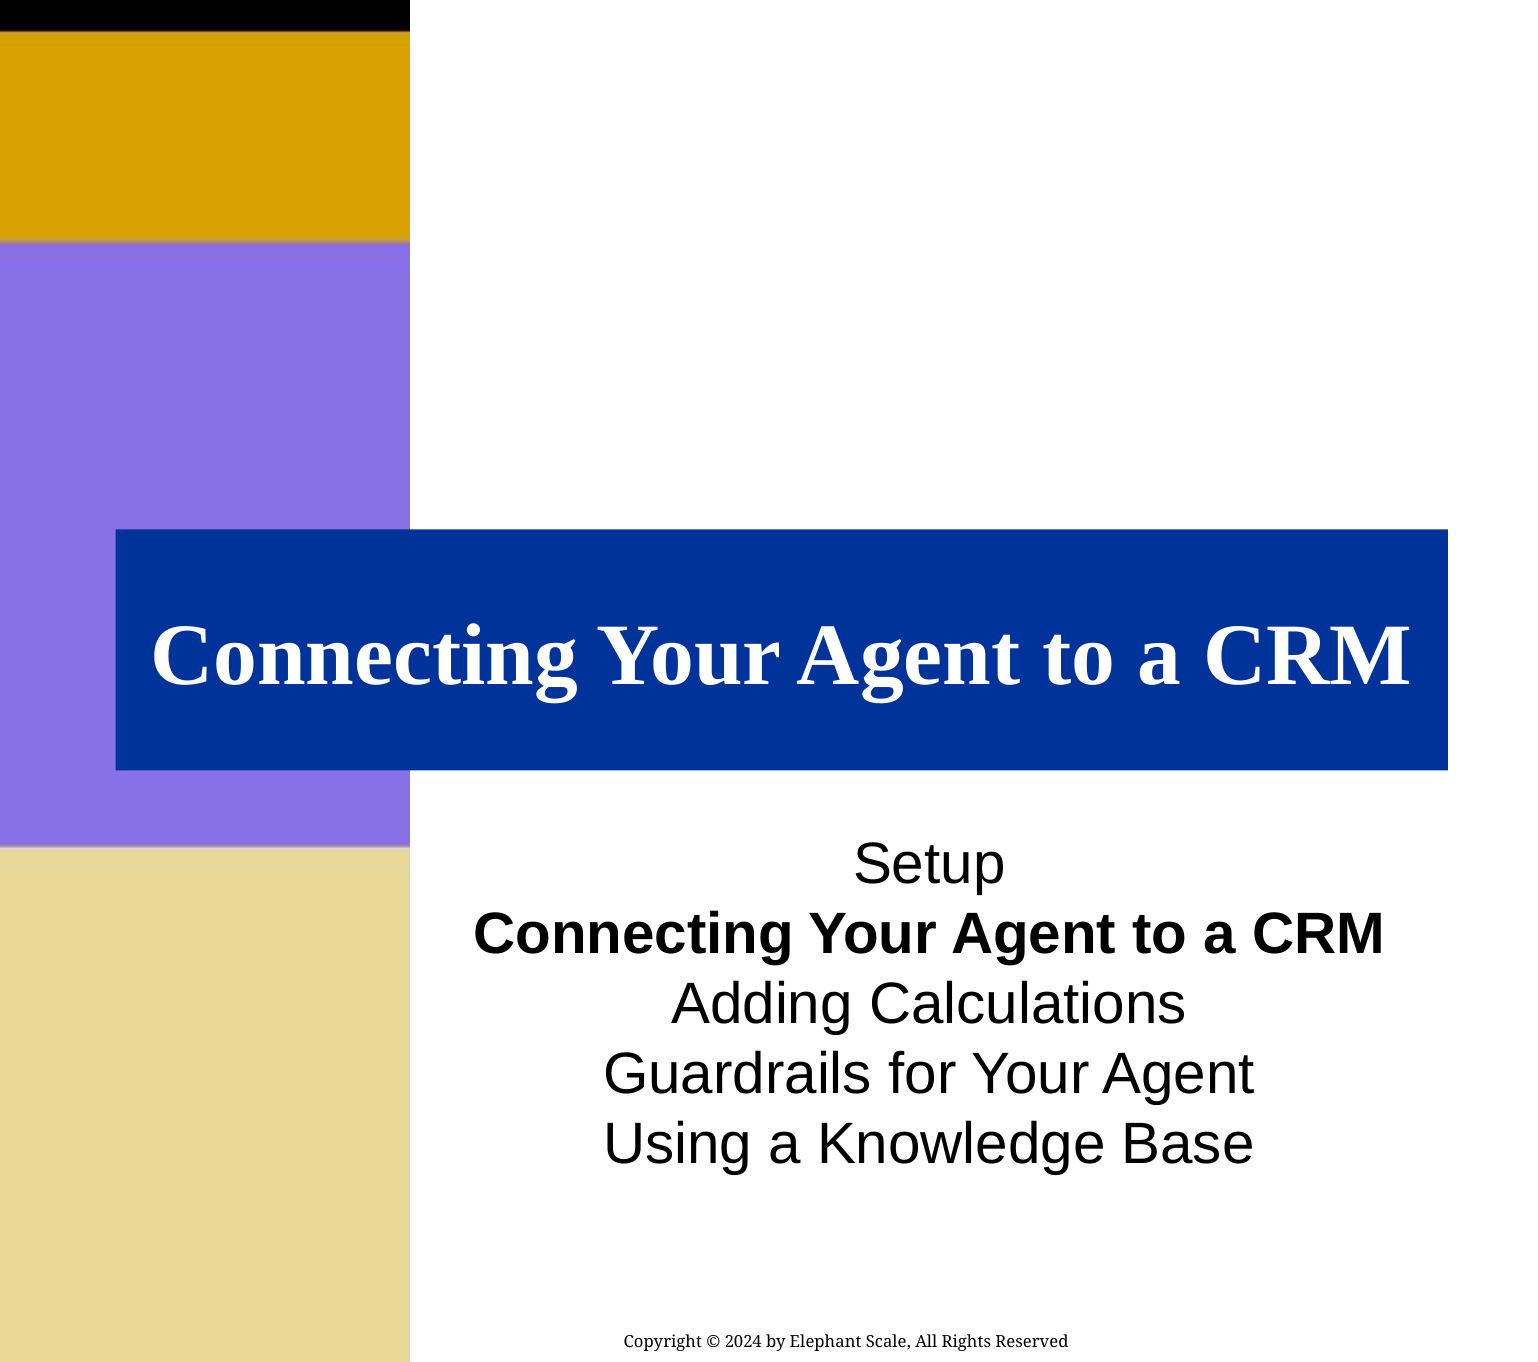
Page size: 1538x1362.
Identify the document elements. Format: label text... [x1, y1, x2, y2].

subtitle Setup Connecting Your Agent to a CRM Adding Calculations Guardrails for Your Agent Using a Knowledge Base [409, 817, 1450, 884]
title Connecting Your Agent to a CRM [115, 529, 1449, 771]
picture [0, 0, 410, 1362]
text_box Copyright © 2024 by Elephant Scale, All Rights Reserved [608, 1322, 1085, 1358]
